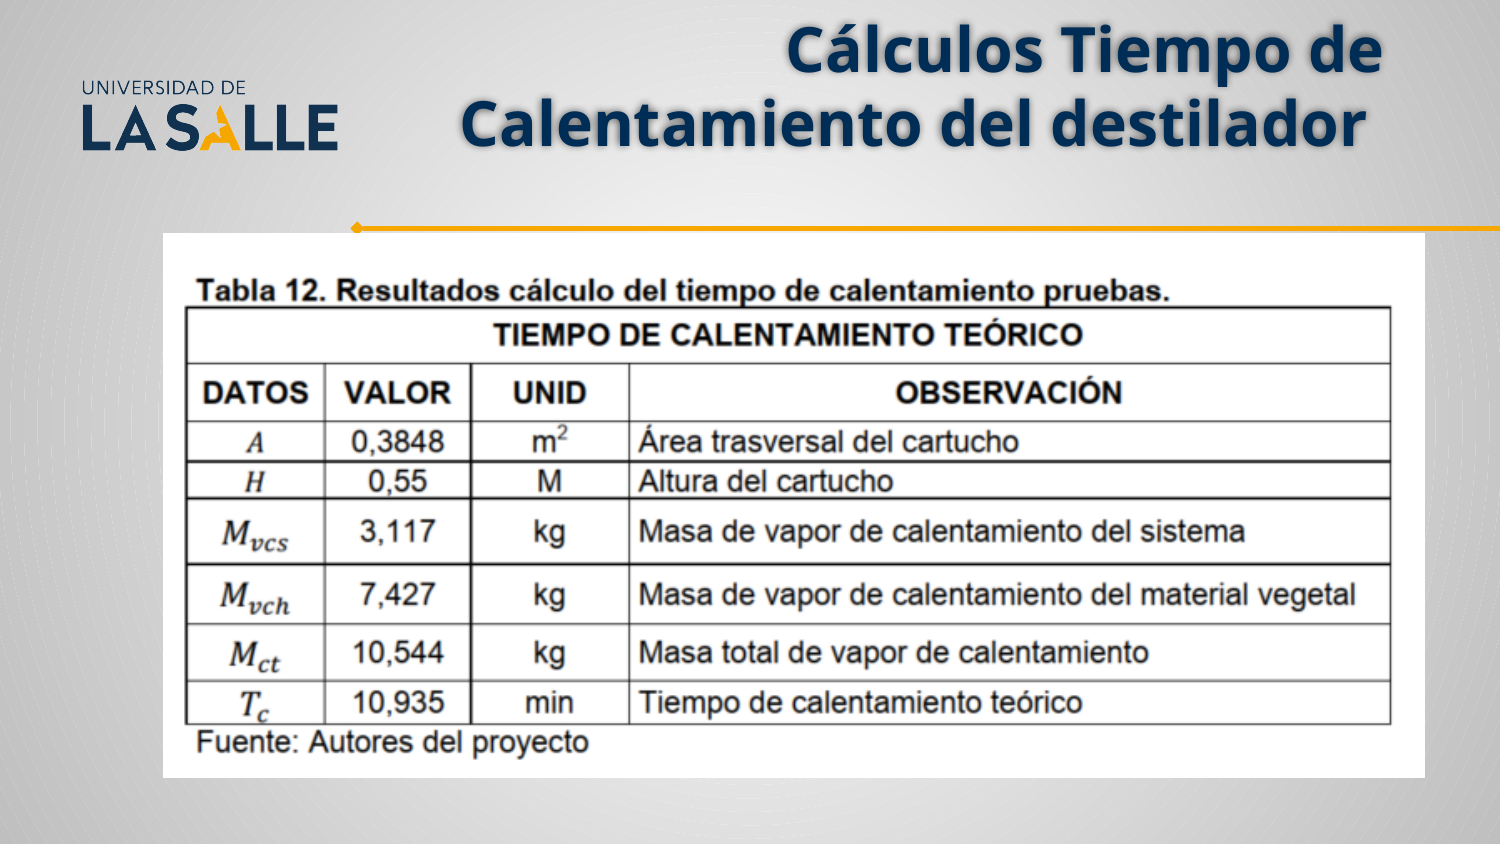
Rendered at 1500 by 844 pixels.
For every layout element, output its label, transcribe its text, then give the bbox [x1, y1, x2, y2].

title Cálculos Tiempo de Calentamiento del destilador [357, 55, 1401, 175]
picture [63, 60, 357, 171]
picture [163, 233, 1425, 778]
